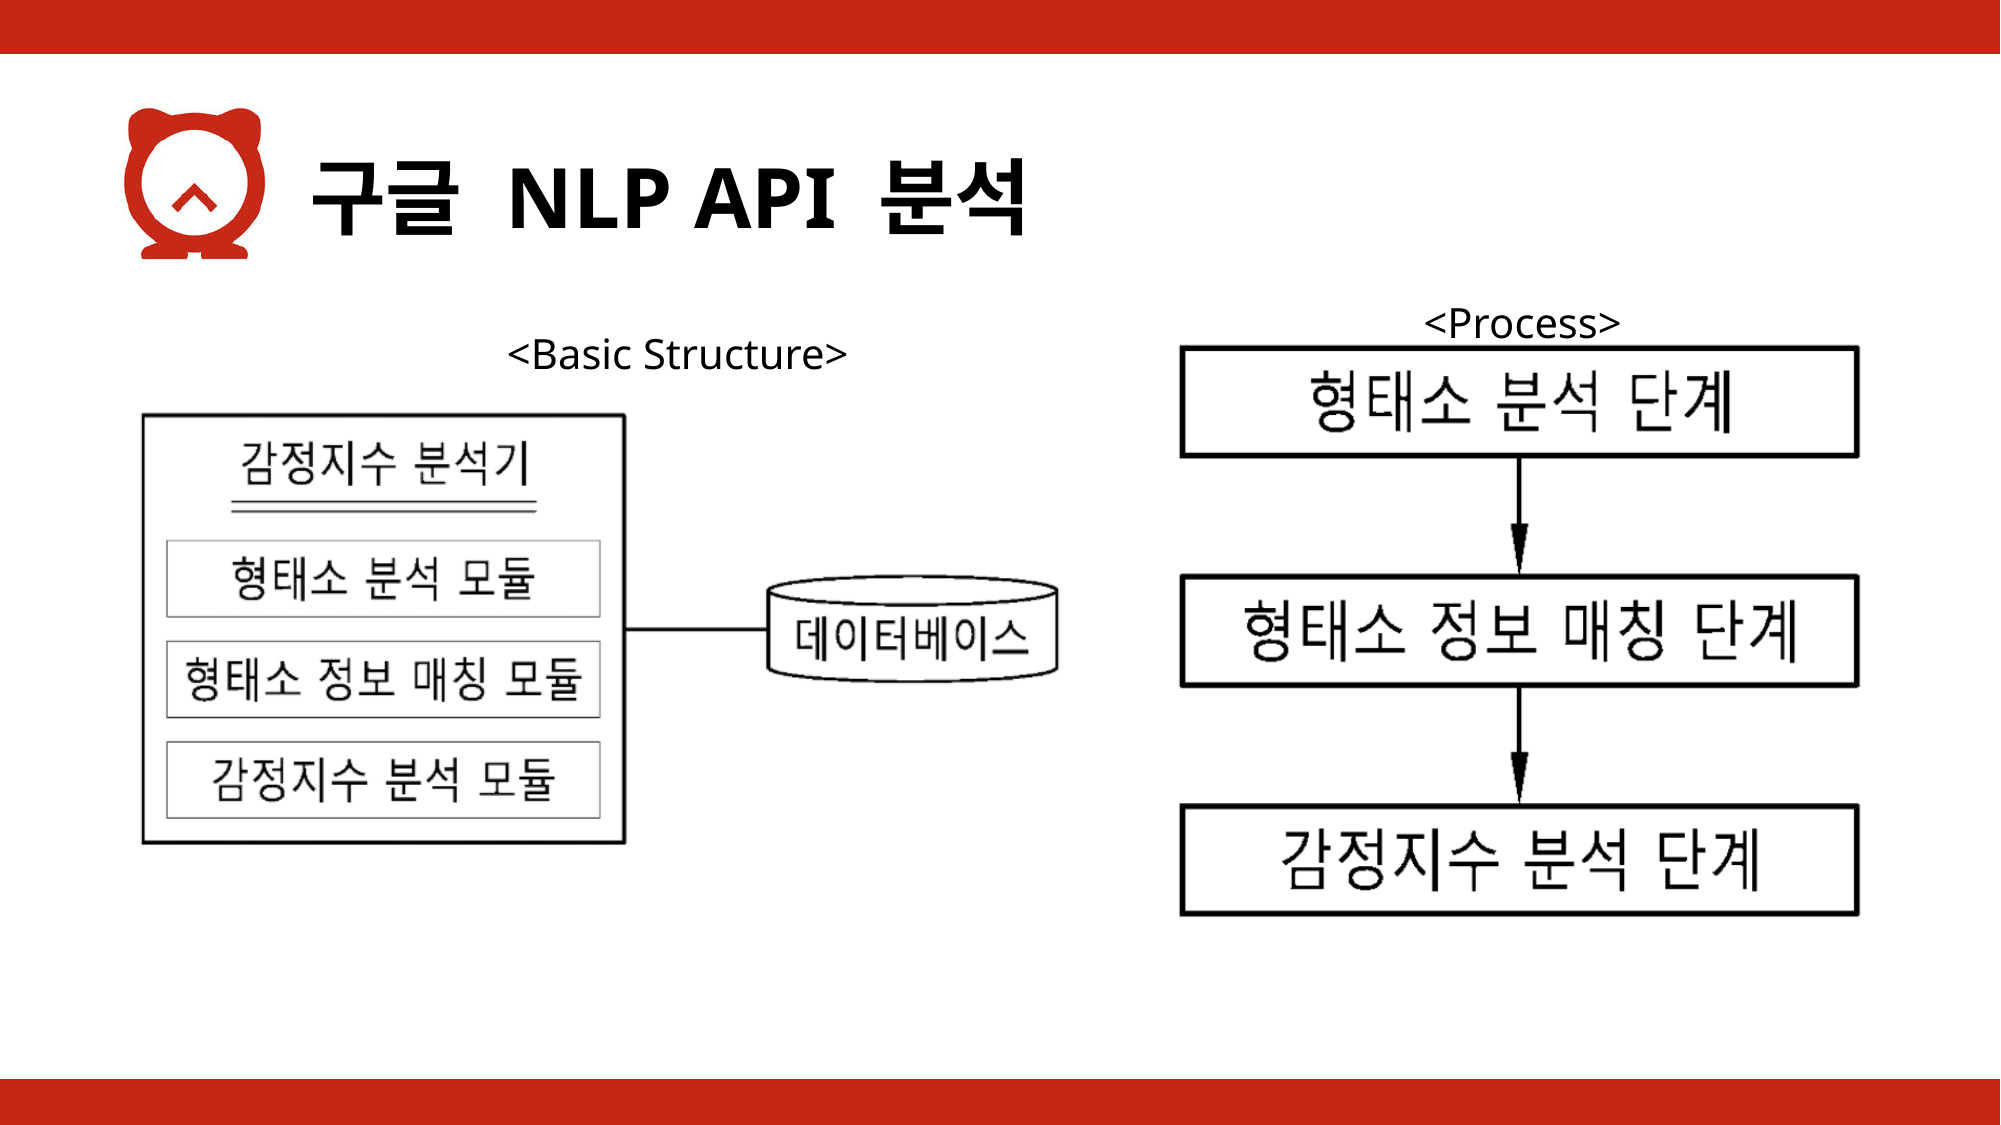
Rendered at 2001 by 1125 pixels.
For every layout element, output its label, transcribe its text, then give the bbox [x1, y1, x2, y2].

picture [1153, 324, 1881, 929]
text_box <Process> [1408, 288, 1645, 324]
title 구글 NLP API 분석 [313, 71, 1613, 289]
text_box [0, 1079, 2000, 1125]
text_box [0, 0, 2000, 54]
picture [119, 395, 1080, 857]
picture [76, 62, 313, 299]
text_box <Basic Structure> [492, 320, 974, 385]
